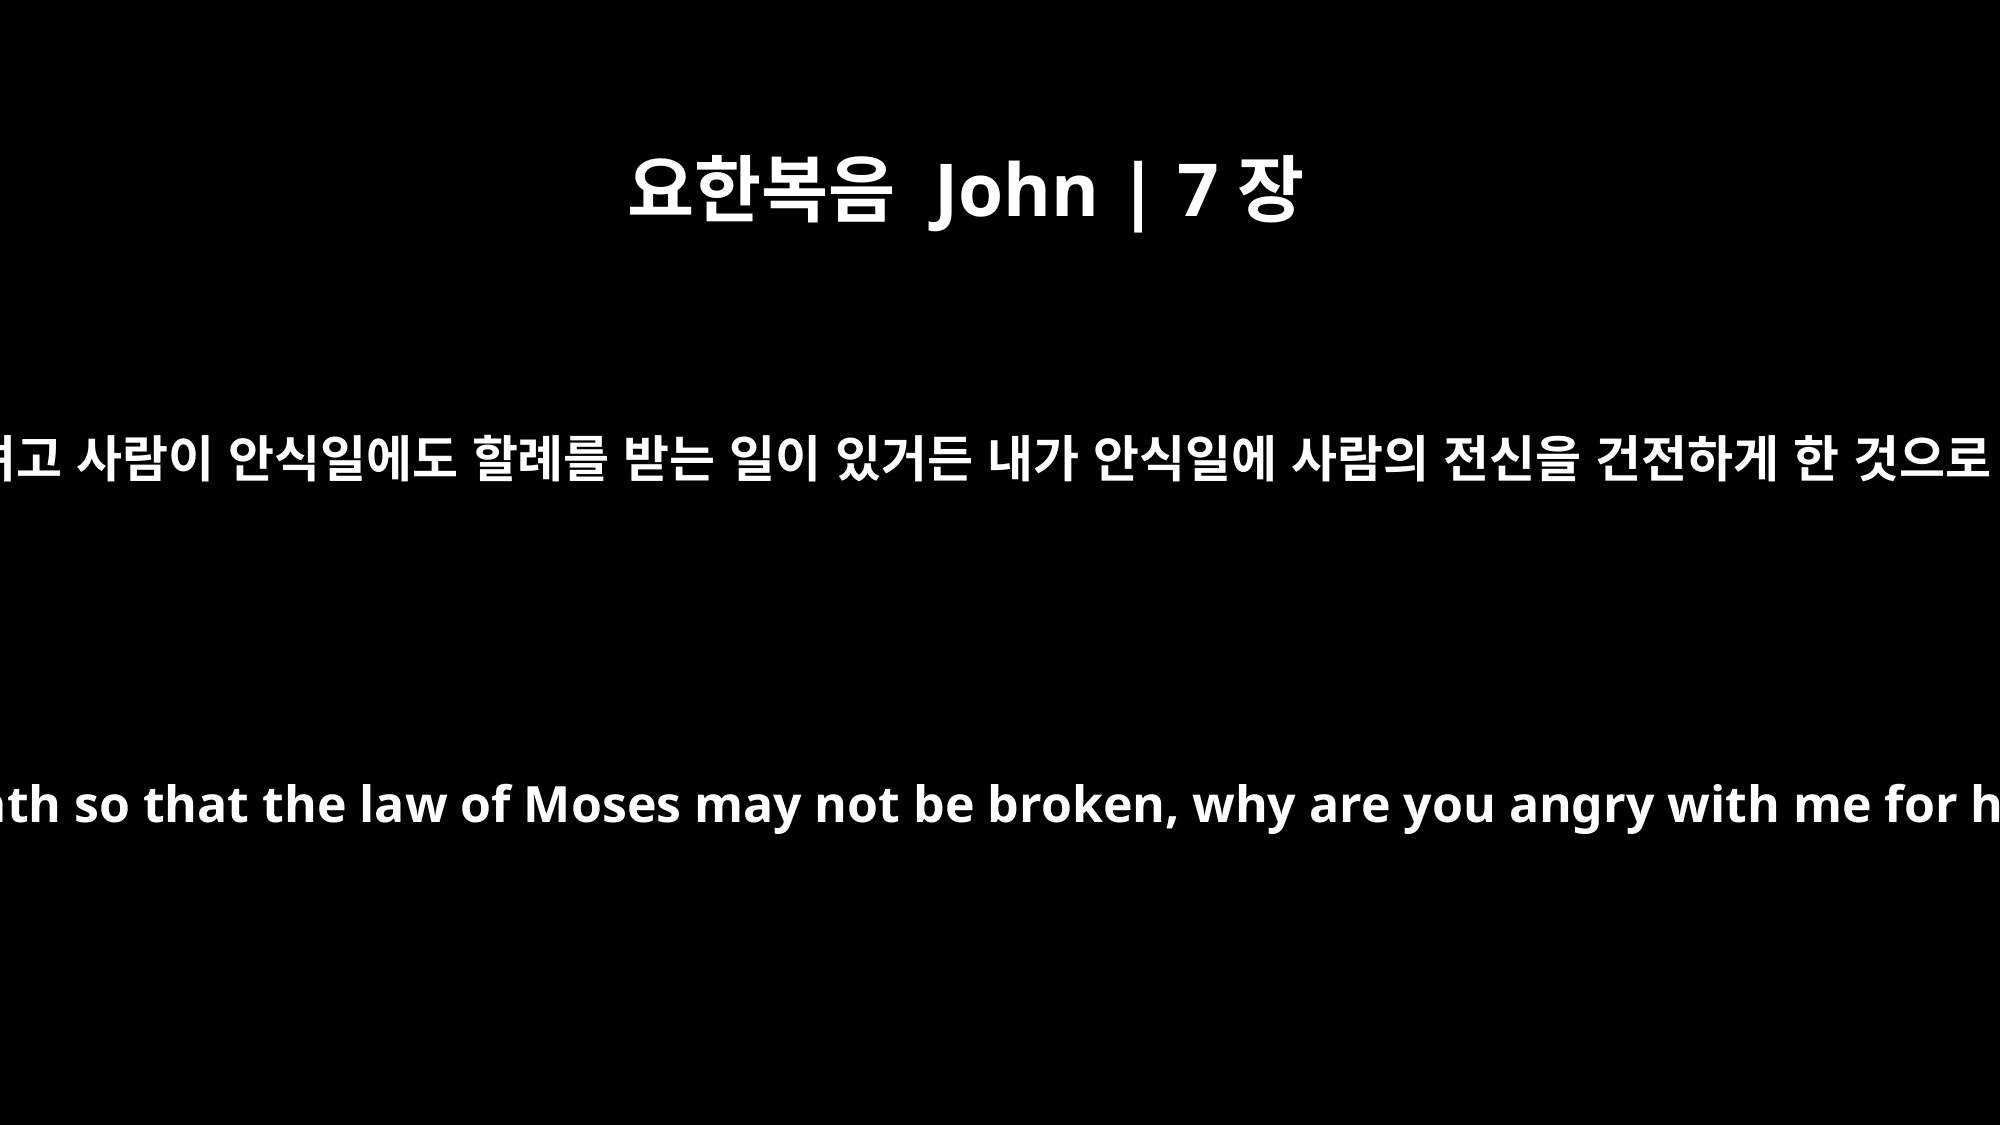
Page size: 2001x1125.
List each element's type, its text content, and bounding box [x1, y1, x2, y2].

text_box 23 모세의 율법을 범하지 아니하려고 사람이 안식일에도 할례를 받는 일이 있거든 내가 안식일에 사람의 전신을 건전하게 한 것으로 너희가 내게 노여워하느냐 [0, 359, 2000, 495]
text_box Now if a child can be circumcised on the Sabbath so that the law of Moses may not be broken, why are you angry with me for healing the whole man on the Sabbath? [0, 764, 2000, 840]
text_box 요한복음 John | 7장 [612, 136, 1320, 239]
